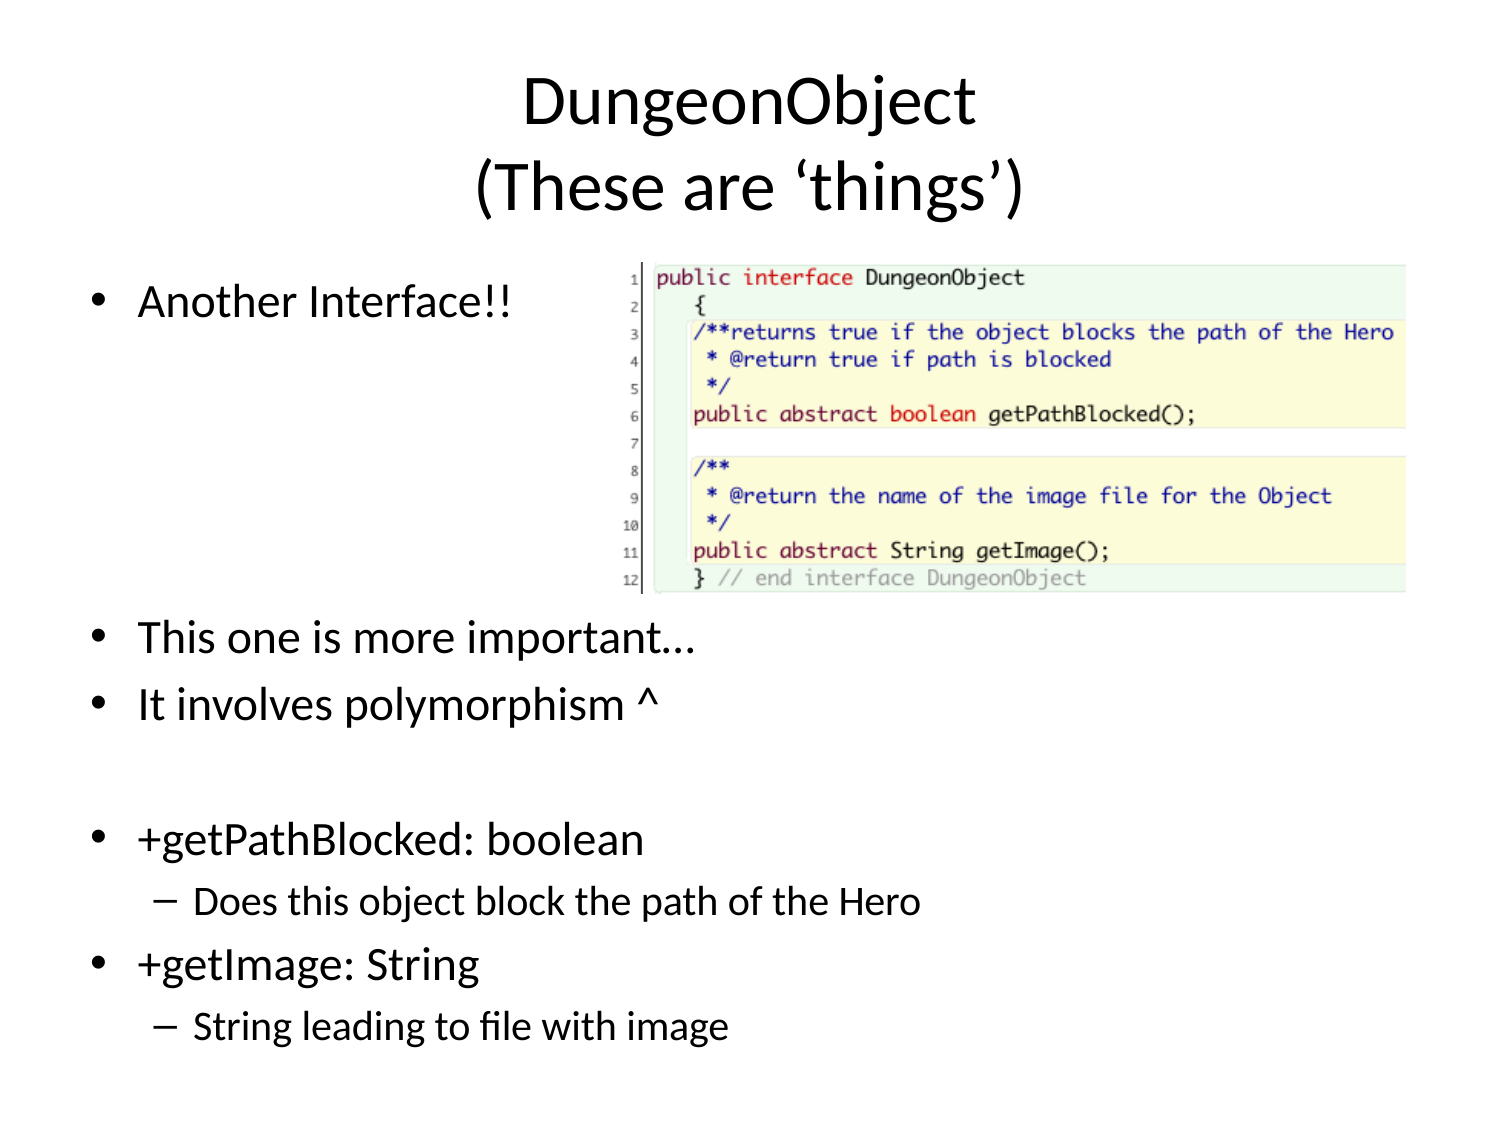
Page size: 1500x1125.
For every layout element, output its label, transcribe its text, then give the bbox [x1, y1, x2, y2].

list Another Interface!! This one is more important… It involves polymorphism ^ +getPathBlocked: boolean Does this object block the path of the Hero +getImage: String String leading to file with image [75, 262, 1425, 1064]
picture [623, 262, 1406, 595]
title DungeonObject (These are ‘things’) [75, 45, 1425, 233]
